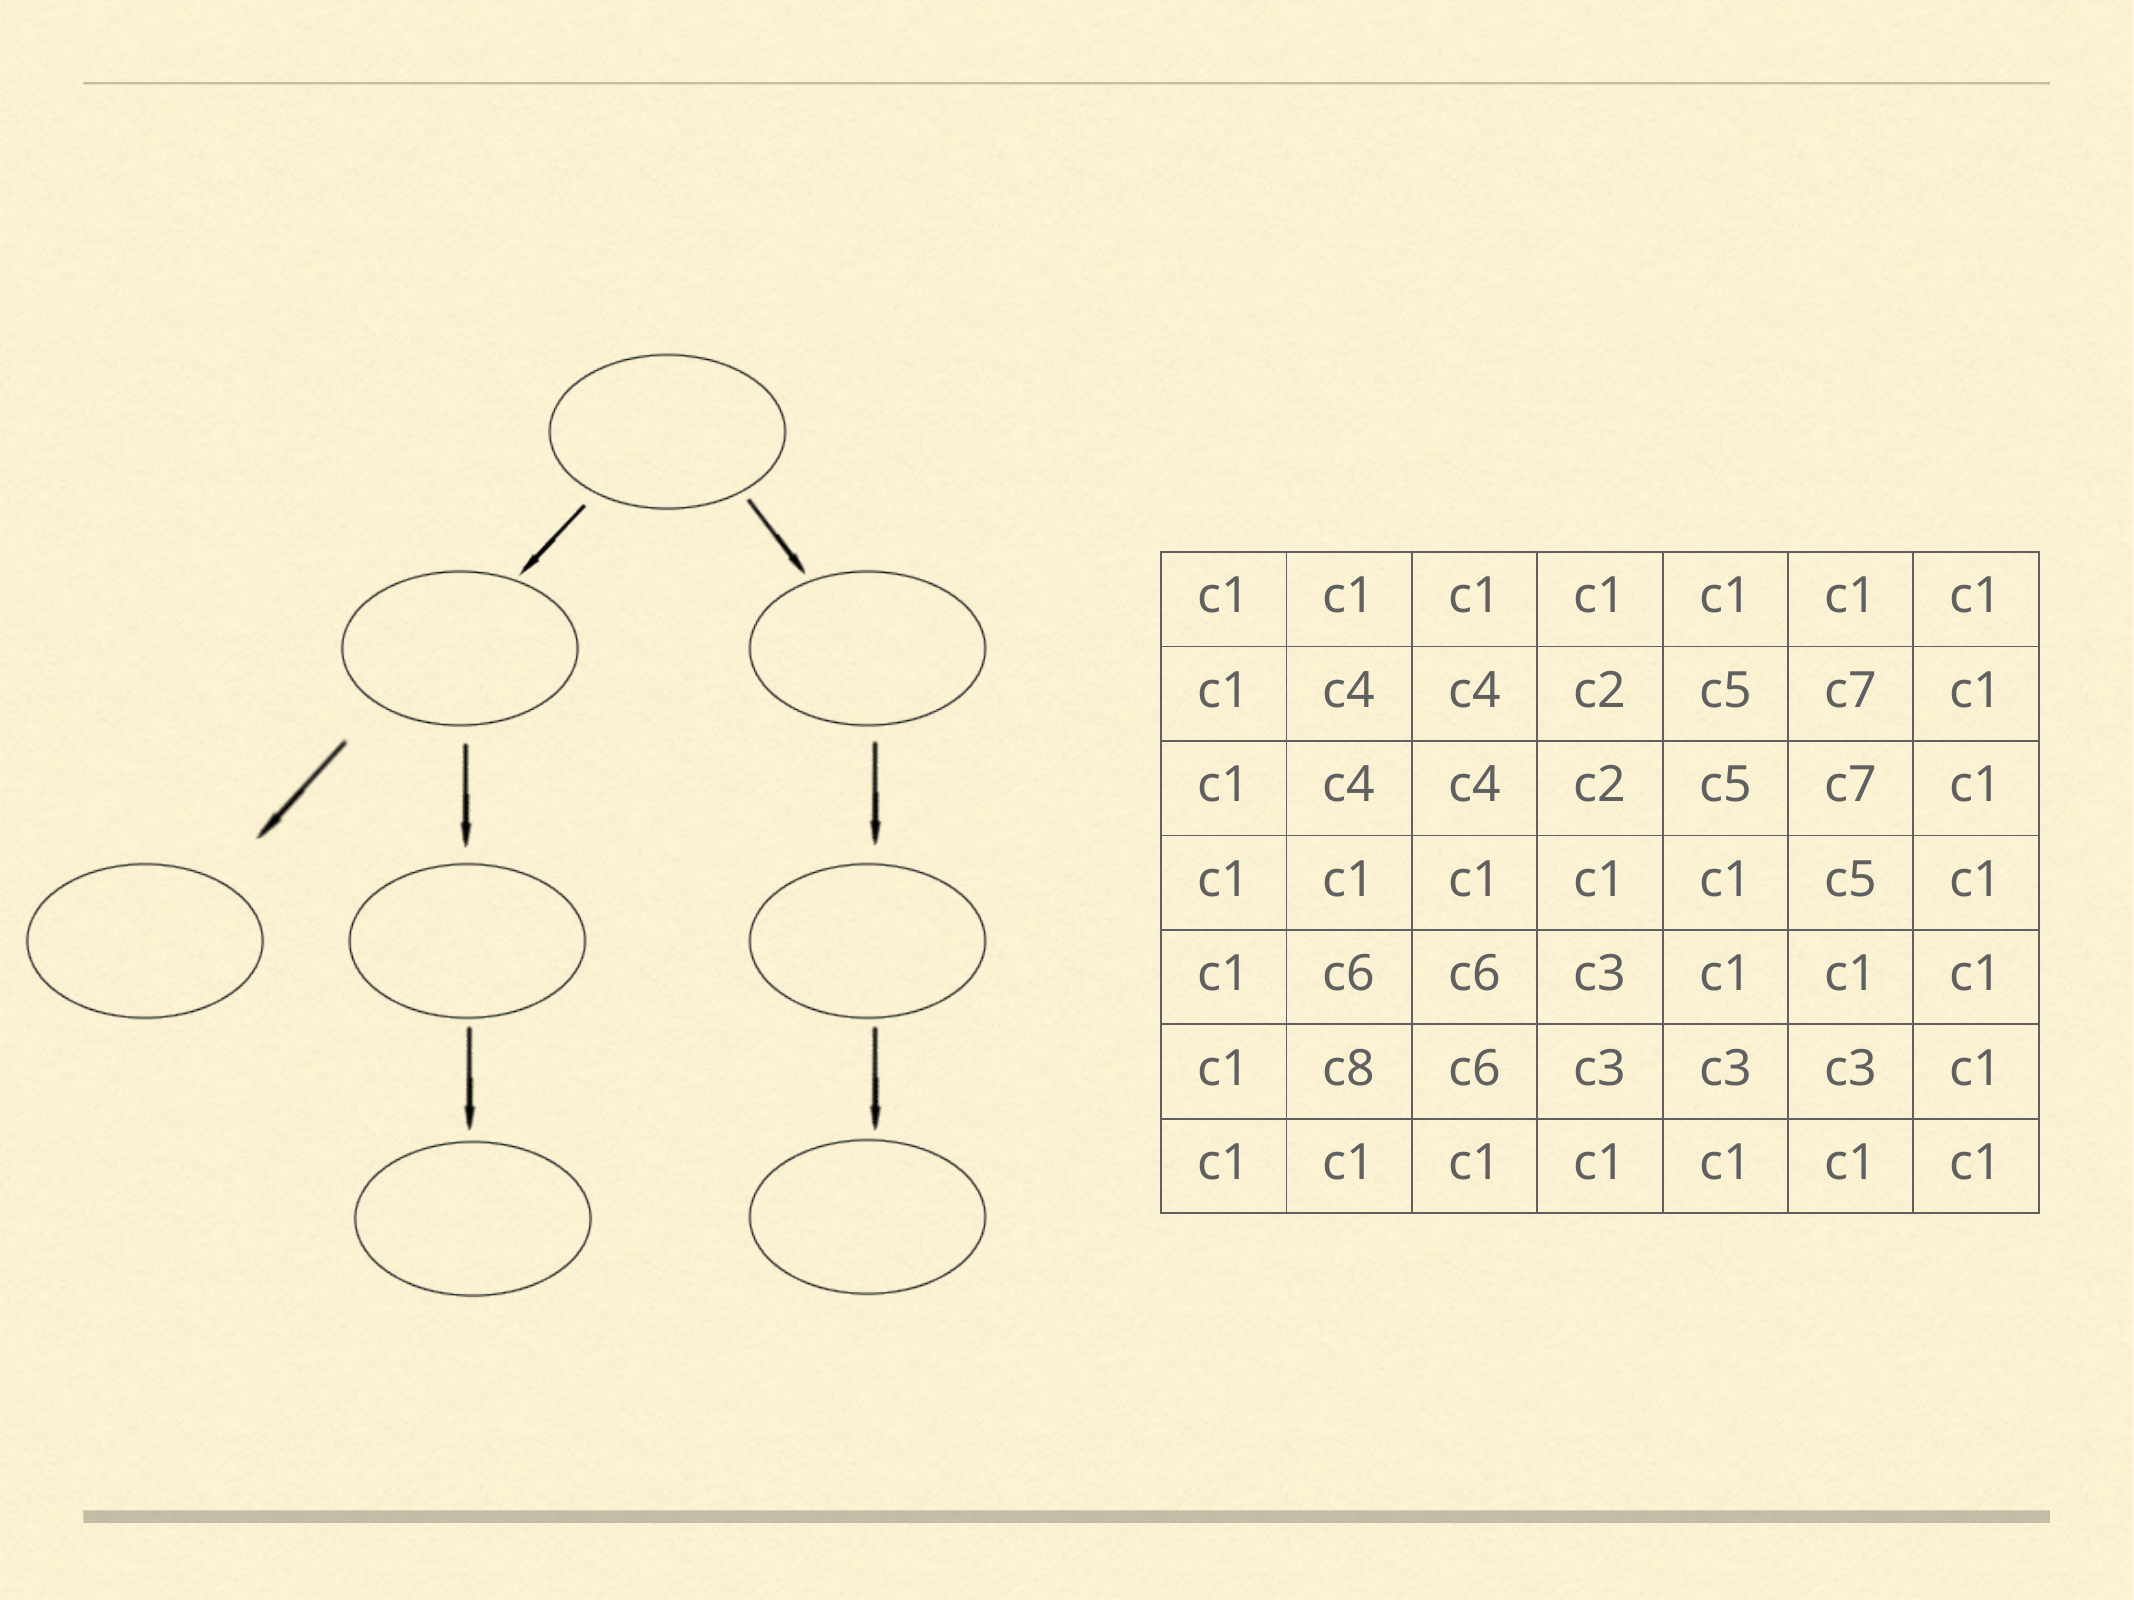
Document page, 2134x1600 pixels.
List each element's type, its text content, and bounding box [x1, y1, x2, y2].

table_cell c3 [1664, 1025, 1787, 1118]
table_cell c5 [1664, 742, 1787, 835]
table_cell c6 [1287, 931, 1411, 1023]
table_cell c1 [1789, 931, 1912, 1023]
table_cell c1 [1914, 836, 2038, 929]
table_cell c3 [1538, 931, 1662, 1023]
table_cell c5 [1789, 836, 1912, 929]
table_cell c4 [1287, 647, 1411, 740]
table_cell c4 [1413, 742, 1536, 835]
table_cell c4 [1413, 647, 1536, 740]
table_cell c1 [1538, 836, 1662, 929]
table_cell c3 [1538, 1025, 1662, 1118]
table_cell c6 [1413, 1025, 1536, 1118]
table_cell c1 [1914, 647, 2038, 740]
table_cell c1 [1914, 742, 2038, 835]
table_cell c4 [1287, 742, 1411, 835]
table_header c1 [1538, 553, 1662, 646]
table_cell c2 [1538, 742, 1662, 835]
table_header c1 [1413, 553, 1536, 646]
table_cell c5 [1664, 647, 1787, 740]
table_cell c1 [1664, 931, 1787, 1023]
table_cell c1 [1914, 1120, 2038, 1212]
table_cell c1 [1187, 1025, 1286, 1118]
table_cell c1 [1187, 1120, 1286, 1212]
table_cell c1 [1413, 1120, 1536, 1212]
table_cell c1 [1187, 836, 1286, 929]
table_cell c1 [1538, 1120, 1662, 1212]
table_header c1 [1789, 553, 1912, 646]
picture [0, 0, 2134, 1600]
table_cell c1 [1287, 836, 1411, 929]
table_cell c1 [1187, 742, 1286, 835]
table_cell c8 [1287, 1025, 1411, 1118]
table_cell c2 [1538, 647, 1662, 740]
table_cell c7 [1789, 742, 1912, 835]
table_cell c1 [1287, 1120, 1411, 1212]
table_cell c1 [1187, 931, 1286, 1023]
table_cell c1 [1664, 836, 1787, 929]
table_cell c1 [1664, 1120, 1787, 1212]
table_cell c1 [1914, 1025, 2038, 1118]
table_cell c1 [1413, 836, 1536, 929]
table_header c1 [1664, 553, 1787, 646]
table_cell c6 [1413, 931, 1536, 1023]
table_cell c7 [1789, 647, 1912, 740]
table_cell c3 [1789, 1025, 1912, 1118]
table_cell c1 [1187, 647, 1286, 740]
table_cell c1 [1789, 1120, 1912, 1212]
table_header c1 [1187, 553, 1286, 646]
table_cell c1 [1914, 931, 2038, 1023]
table_header c1 [1914, 553, 2038, 646]
table_header c1 [1287, 553, 1411, 646]
